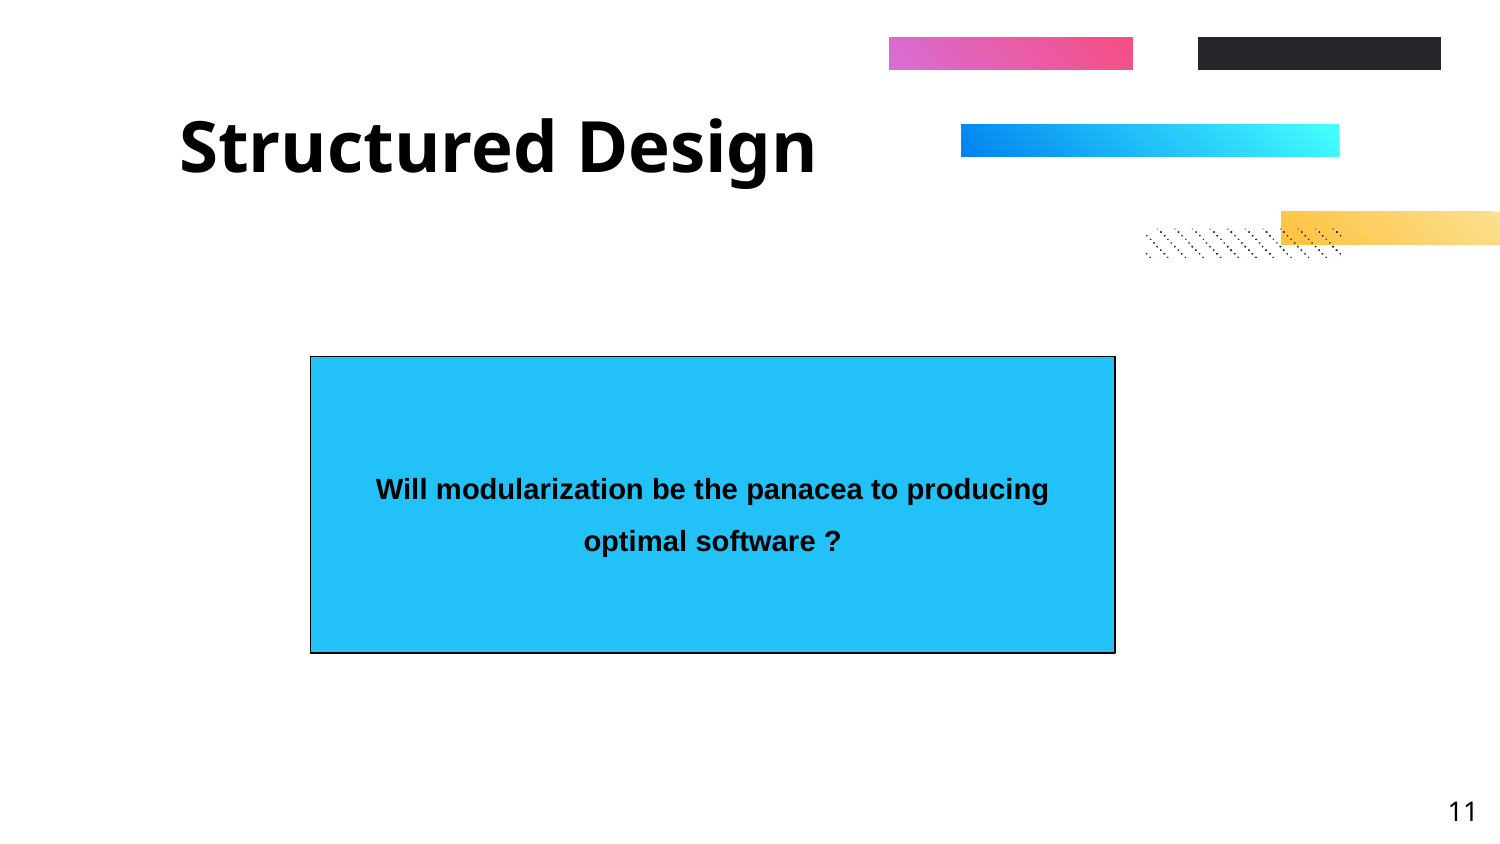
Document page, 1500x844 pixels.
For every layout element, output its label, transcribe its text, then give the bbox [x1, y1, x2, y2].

subtitle [33, 242, 1494, 807]
text_box Will modularization be the panacea to producing optimal software ? [310, 356, 1115, 654]
title Structured Design [39, 37, 959, 242]
slide_number ‹#› [1403, 779, 1494, 844]
picture [1144, 228, 1343, 242]
